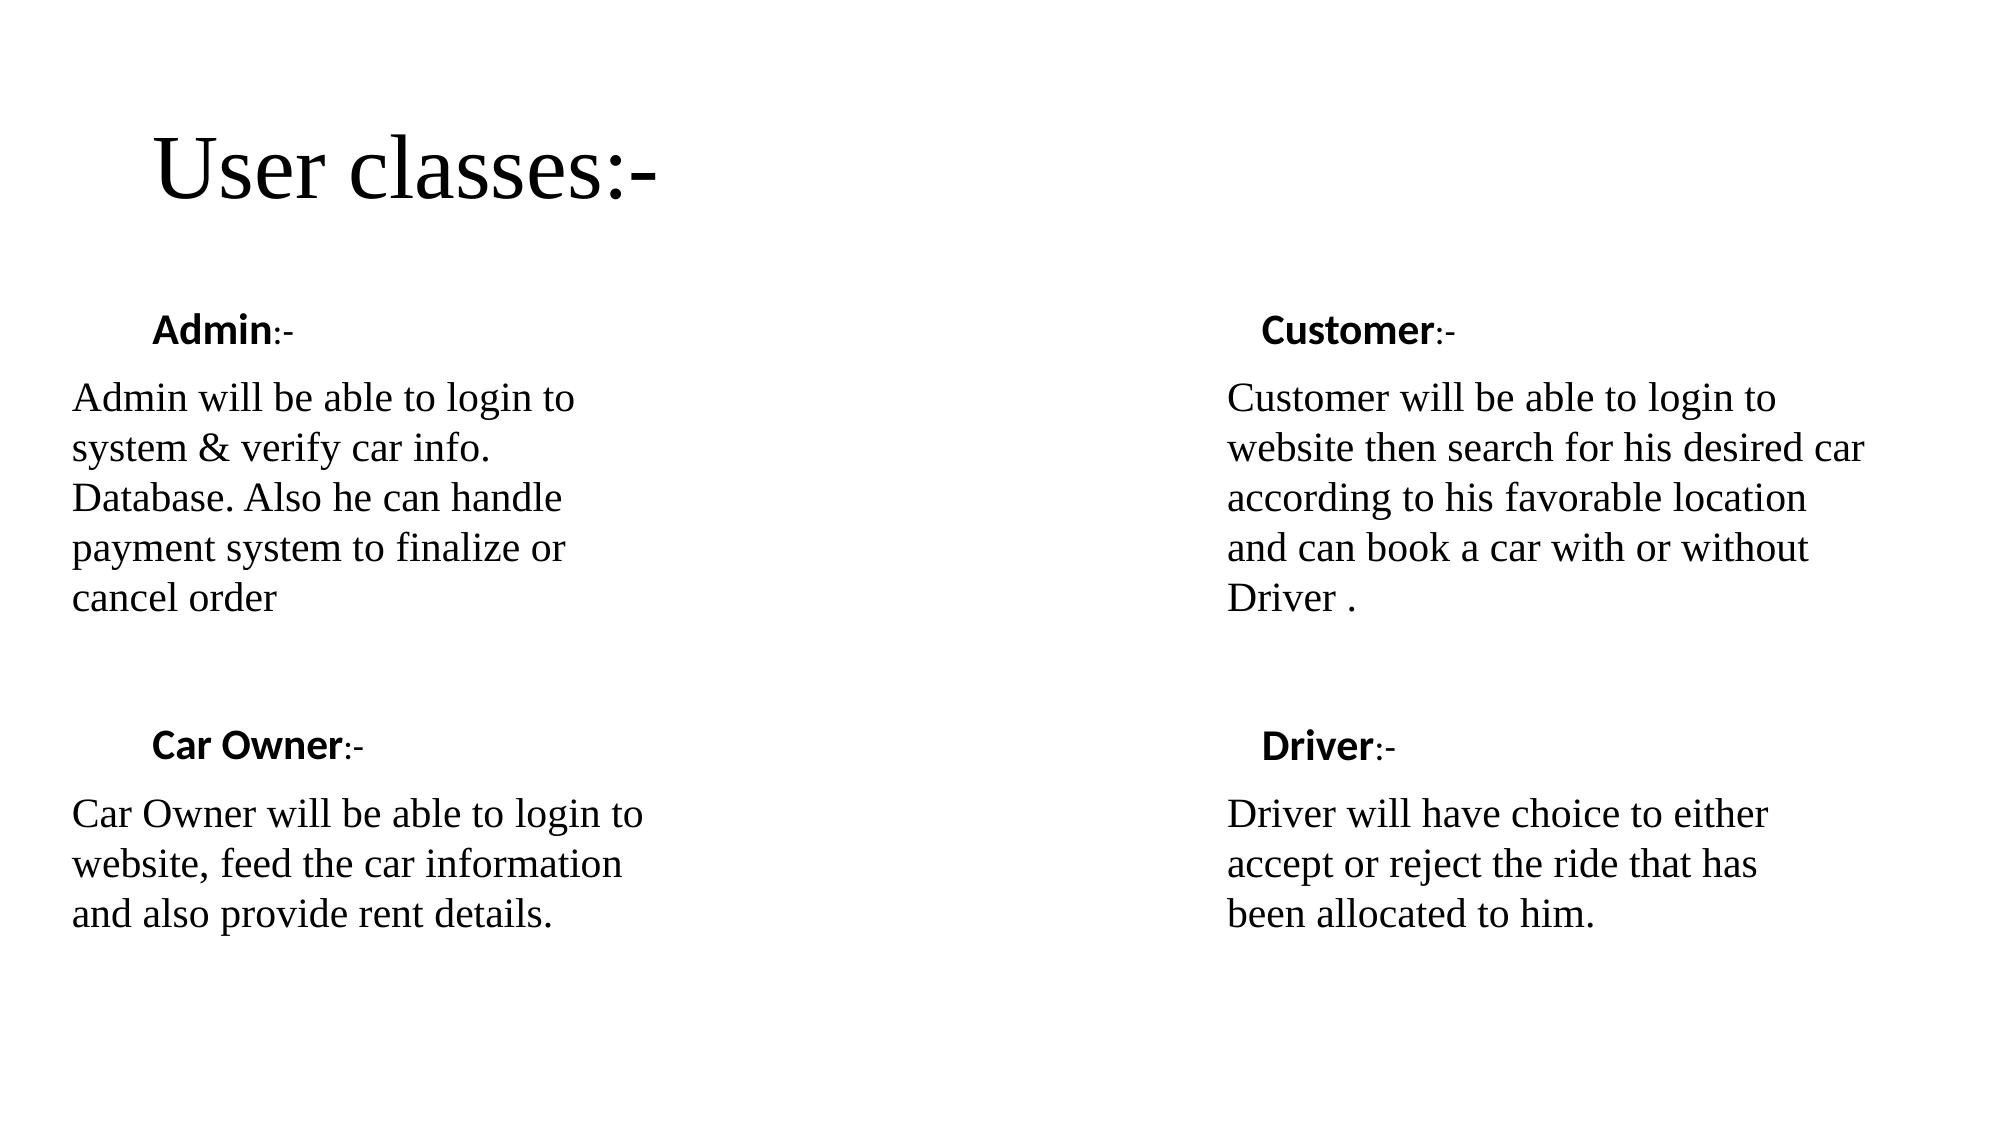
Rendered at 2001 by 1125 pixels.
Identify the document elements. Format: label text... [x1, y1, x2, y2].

text_box Driver will have choice to either accept or reject the ride that has been allocated to him. [1212, 778, 1815, 944]
text_box Admin will be able to login to system & verify car info. Database. Also he can handle payment system to finalize or cancel order [57, 362, 660, 628]
list Admin:- [137, 299, 458, 362]
text_box Customer:- [1246, 299, 1568, 363]
text_box Driver:- [1246, 715, 1568, 778]
text_box Car Owner:- [137, 715, 458, 778]
text_box Customer will be able to login to website then search for his desired car according to his favorable location and can book a car with or without Driver . [1212, 362, 1884, 628]
title User classes:- [137, 59, 1863, 278]
text_box Car Owner will be able to login to website, feed the car information and also provide rent details. [57, 778, 660, 944]
